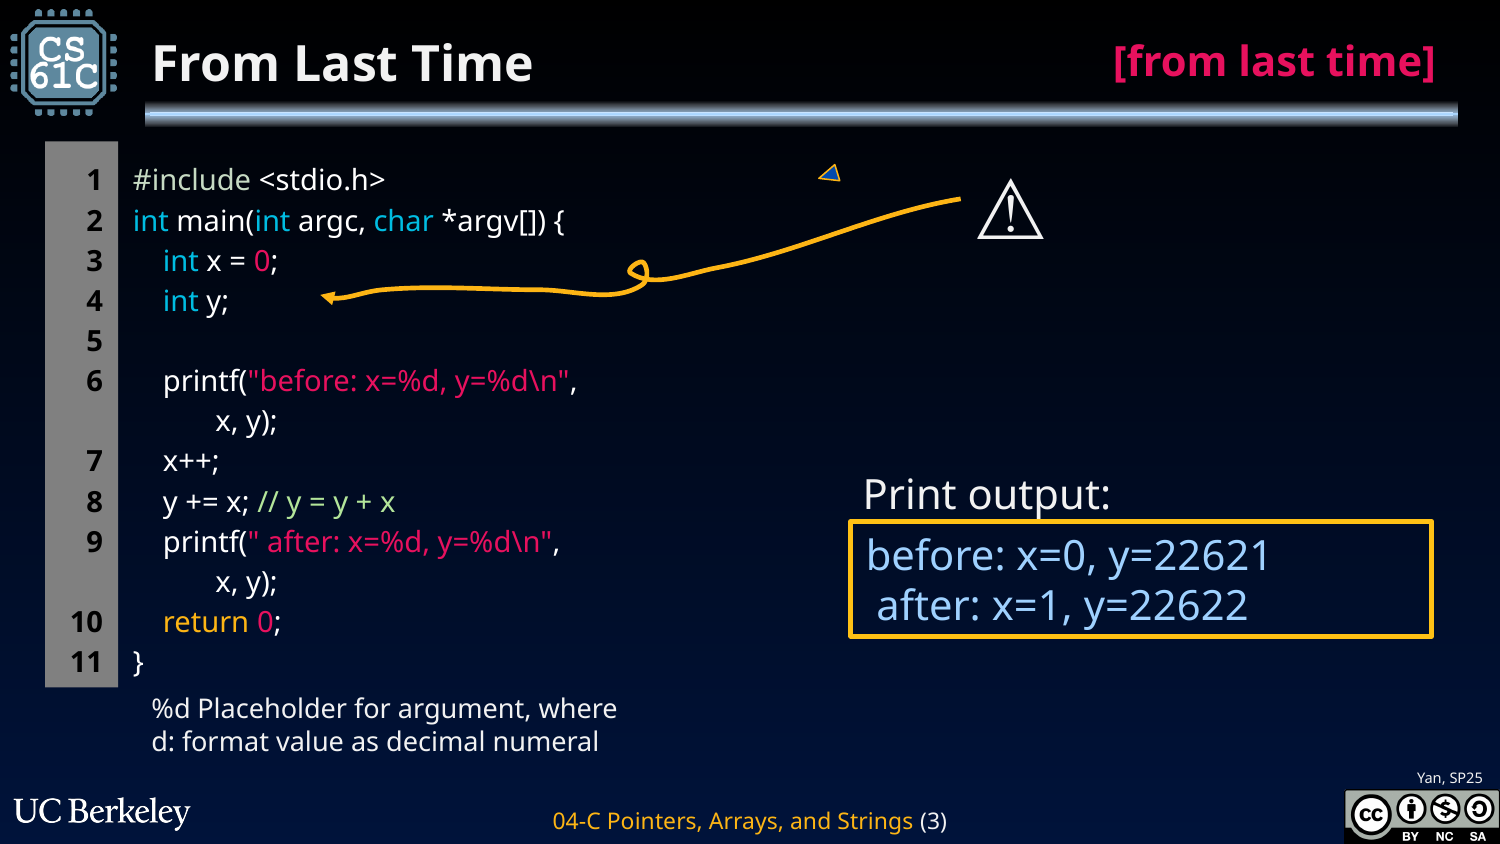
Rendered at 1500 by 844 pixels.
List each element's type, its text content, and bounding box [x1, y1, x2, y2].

text_box Print output: [847, 452, 1175, 512]
title From Last Time [136, 16, 1449, 111]
picture [13, 797, 191, 831]
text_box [319, 141, 1072, 299]
picture [10, 9, 117, 116]
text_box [44, 141, 785, 703]
text_box before: x=0, y=22621 after: x=1, y=22622 [850, 521, 1432, 637]
text_box [from last time] [997, 19, 1452, 108]
text_box %d Placeholder for argument, where d: format value as decimal numeral [136, 710, 734, 783]
picture [1344, 789, 1500, 844]
